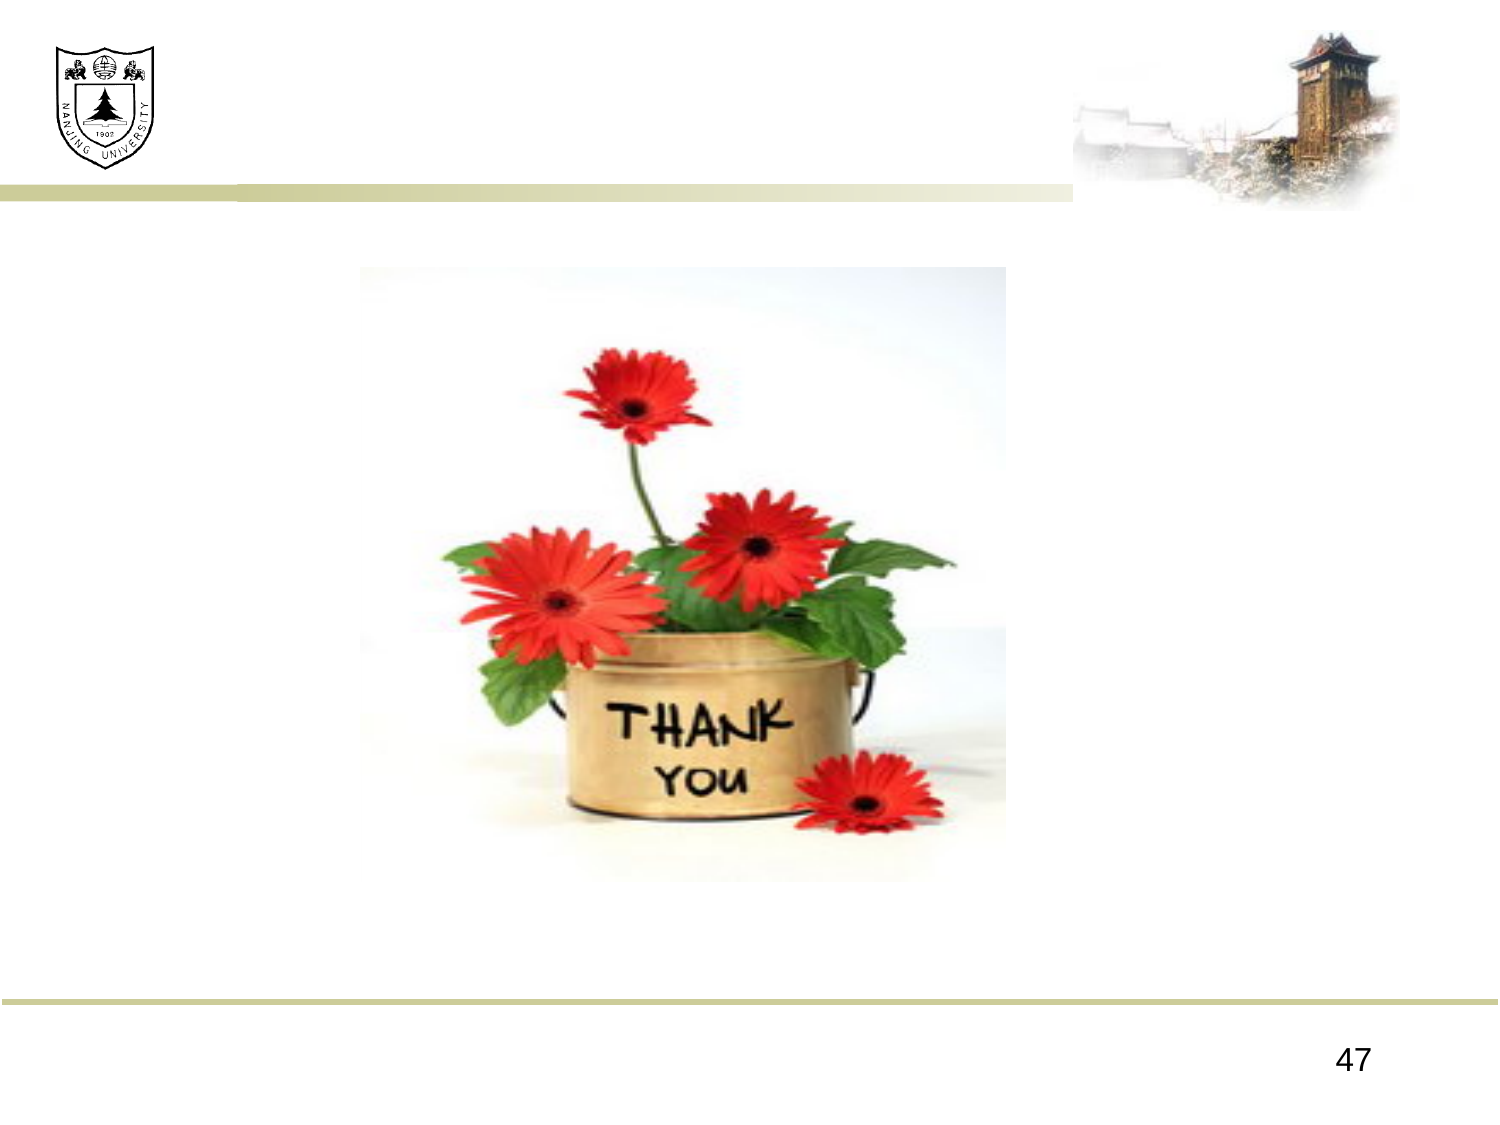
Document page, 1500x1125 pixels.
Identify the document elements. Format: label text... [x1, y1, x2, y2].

picture [359, 266, 1006, 882]
picture [1073, 30, 1400, 211]
picture [50, 42, 160, 173]
text_box 47 [1234, 1030, 1388, 1106]
picture [2, 999, 1498, 1005]
